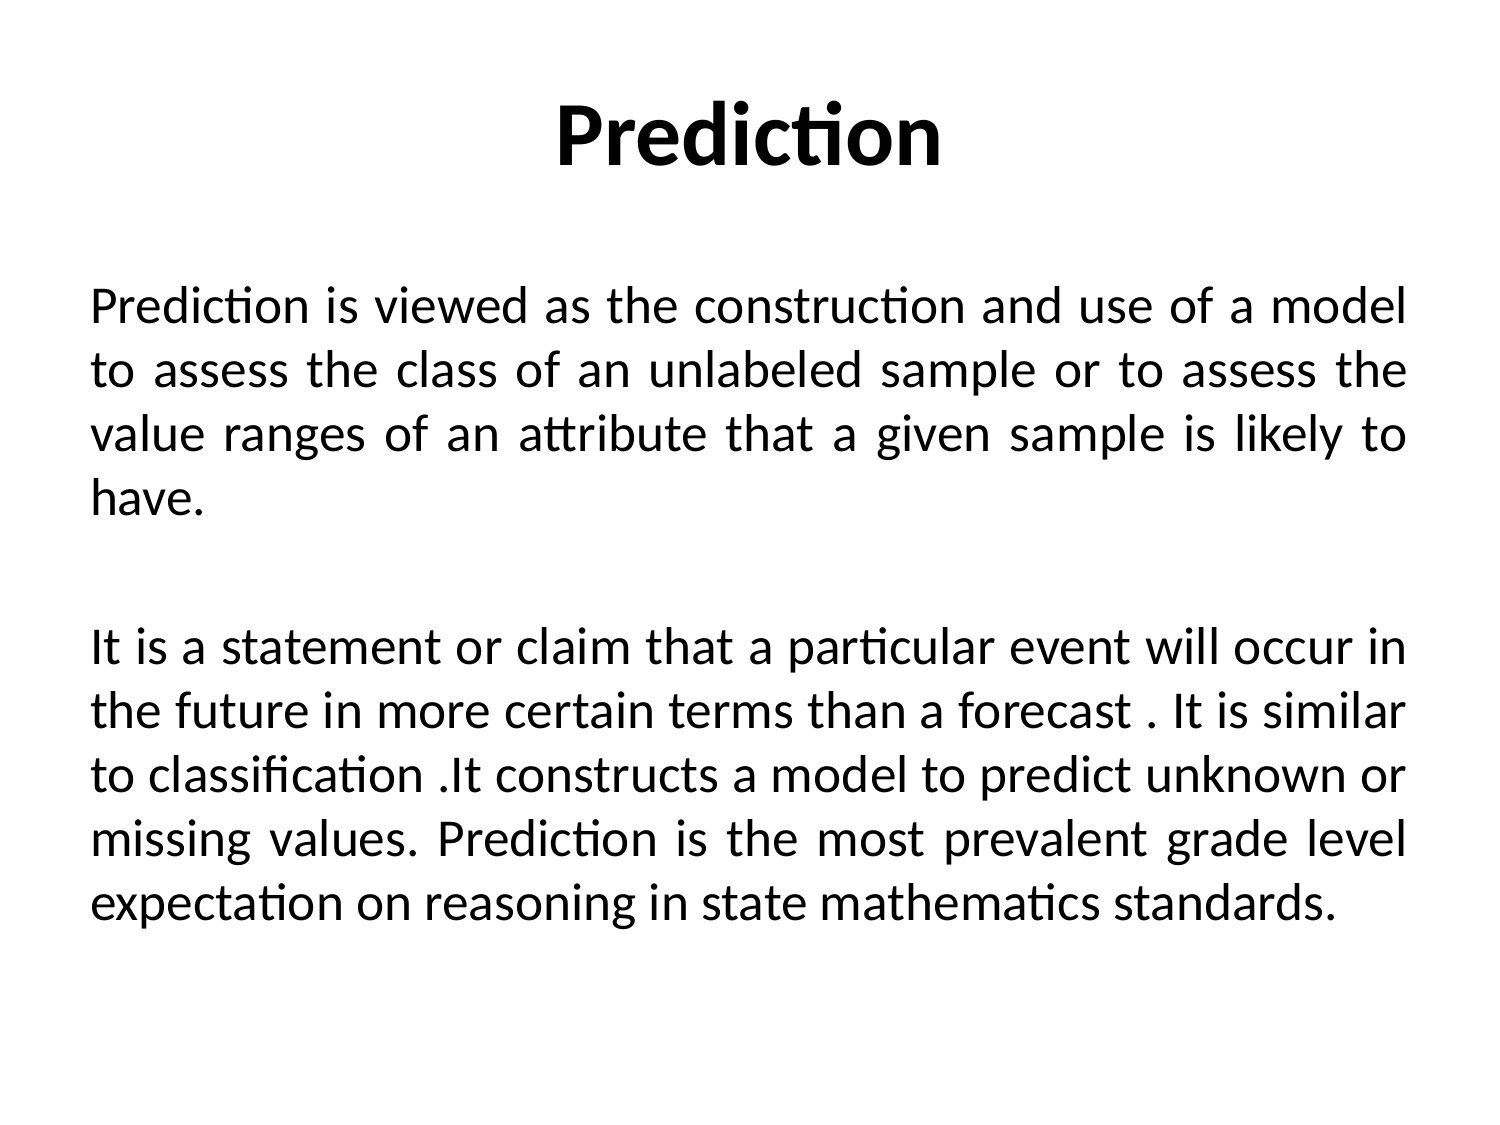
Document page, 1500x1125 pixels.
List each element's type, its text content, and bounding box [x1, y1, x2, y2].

list Prediction is viewed as the construction and use of a model to assess the class of an unlabeled sample or to assess the value ranges of an attribute that a given sample is likely to have. It is a statement or claim that a particular event will occur in the future in more certain terms than a forecast . It is similar to classification .It constructs a model to predict unknown or missing values. Prediction is the most prevalent grade level expectation on reasoning in state mathematics standards. [75, 262, 1425, 1005]
title Prediction [75, 45, 1425, 213]
